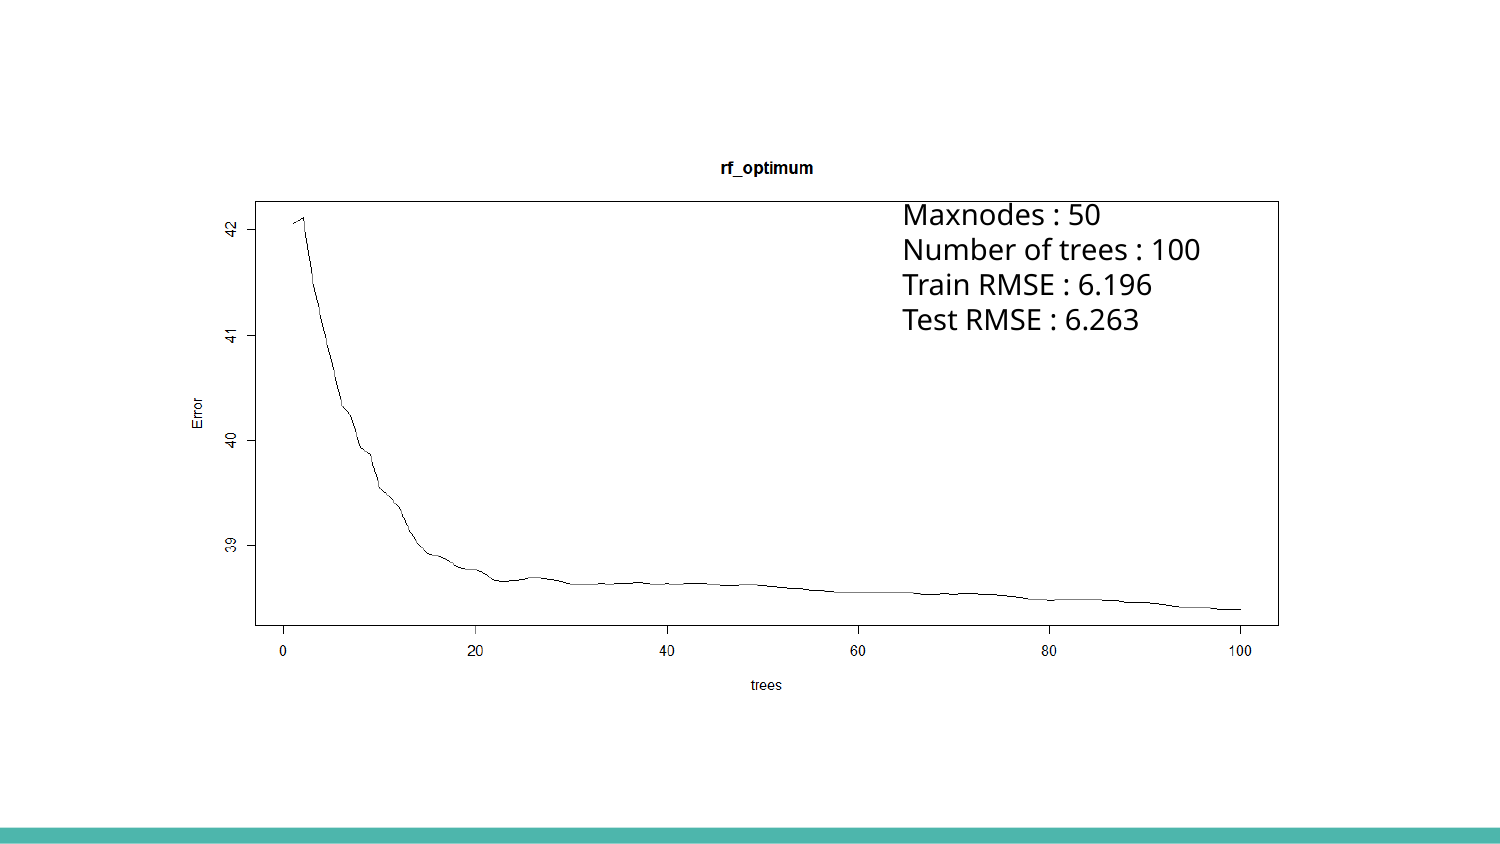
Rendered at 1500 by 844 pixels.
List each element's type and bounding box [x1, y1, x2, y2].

picture [186, 132, 1314, 712]
